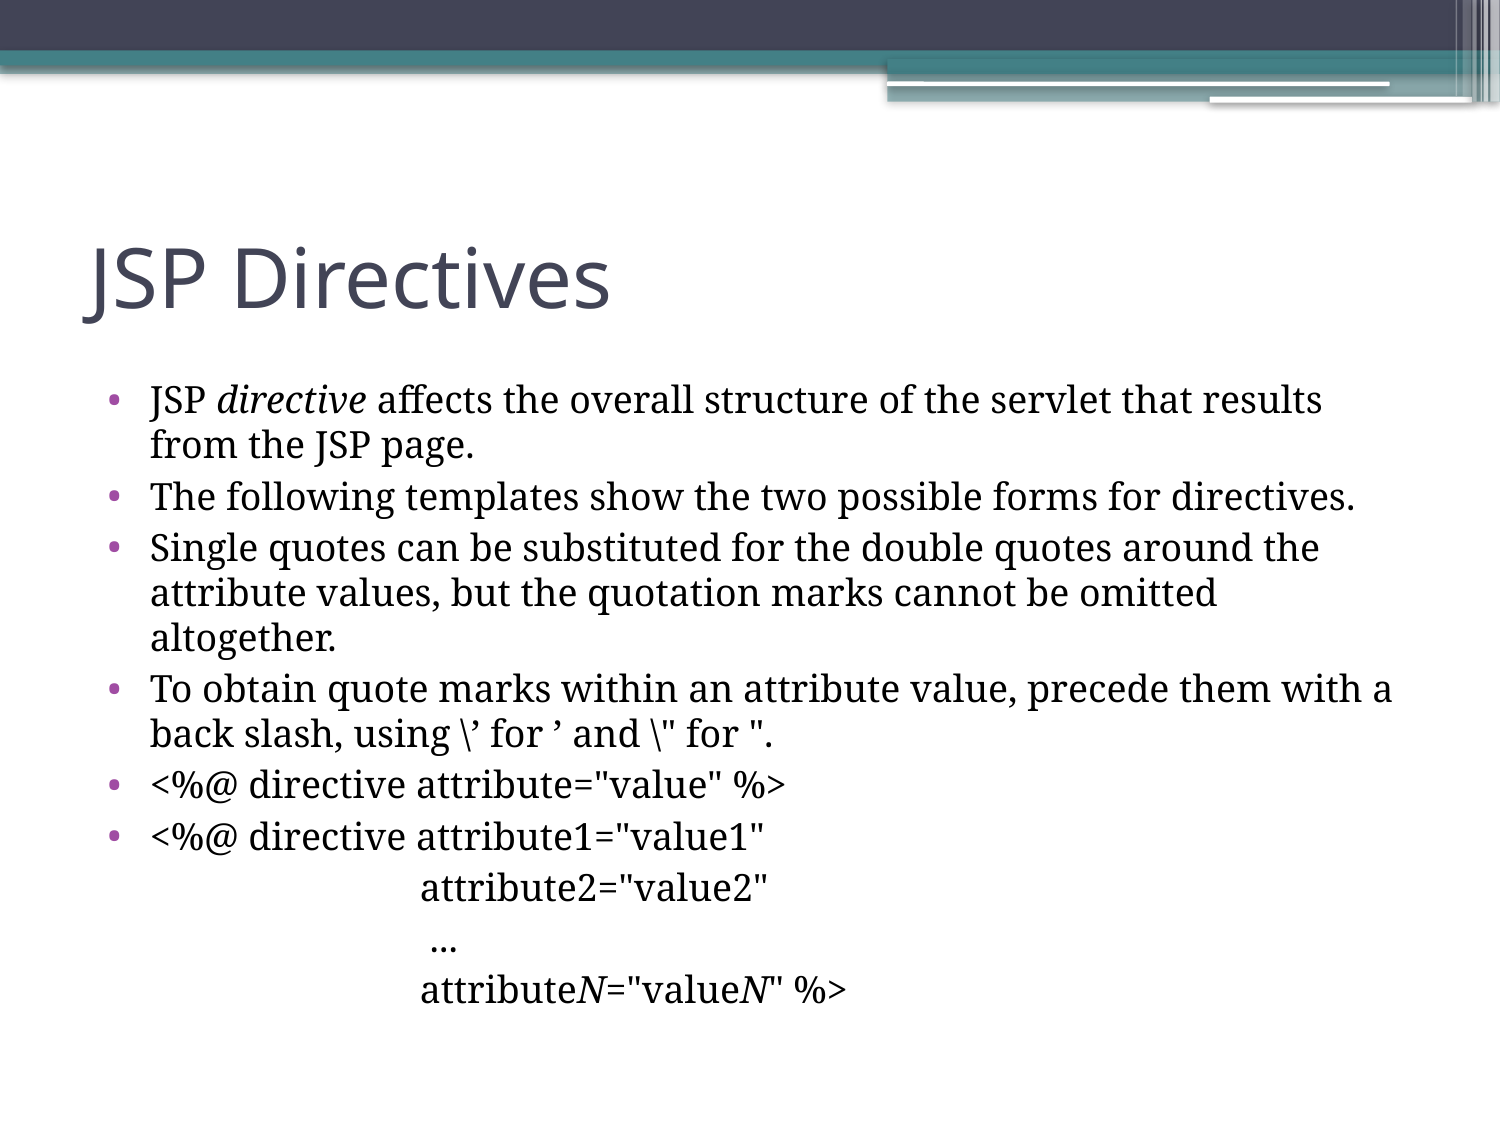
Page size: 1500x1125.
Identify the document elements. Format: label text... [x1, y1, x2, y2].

list JSP directive affects the overall structure of the servlet that results from the JSP page. The following templates show the two possible forms for directives. Single quotes can be substituted for the double quotes around the attribute values, but the quotation marks cannot be omitted altogether. To obtain quote marks within an attribute value, precede them with a back slash, using \’ for ’ and \" for ". <%@ directive attribute="value" %> <%@ directive attribute1="value1" attribute2="value2" ... attributeN="valueN" %> [75, 368, 1425, 1079]
title JSP Directives [75, 187, 1425, 363]
